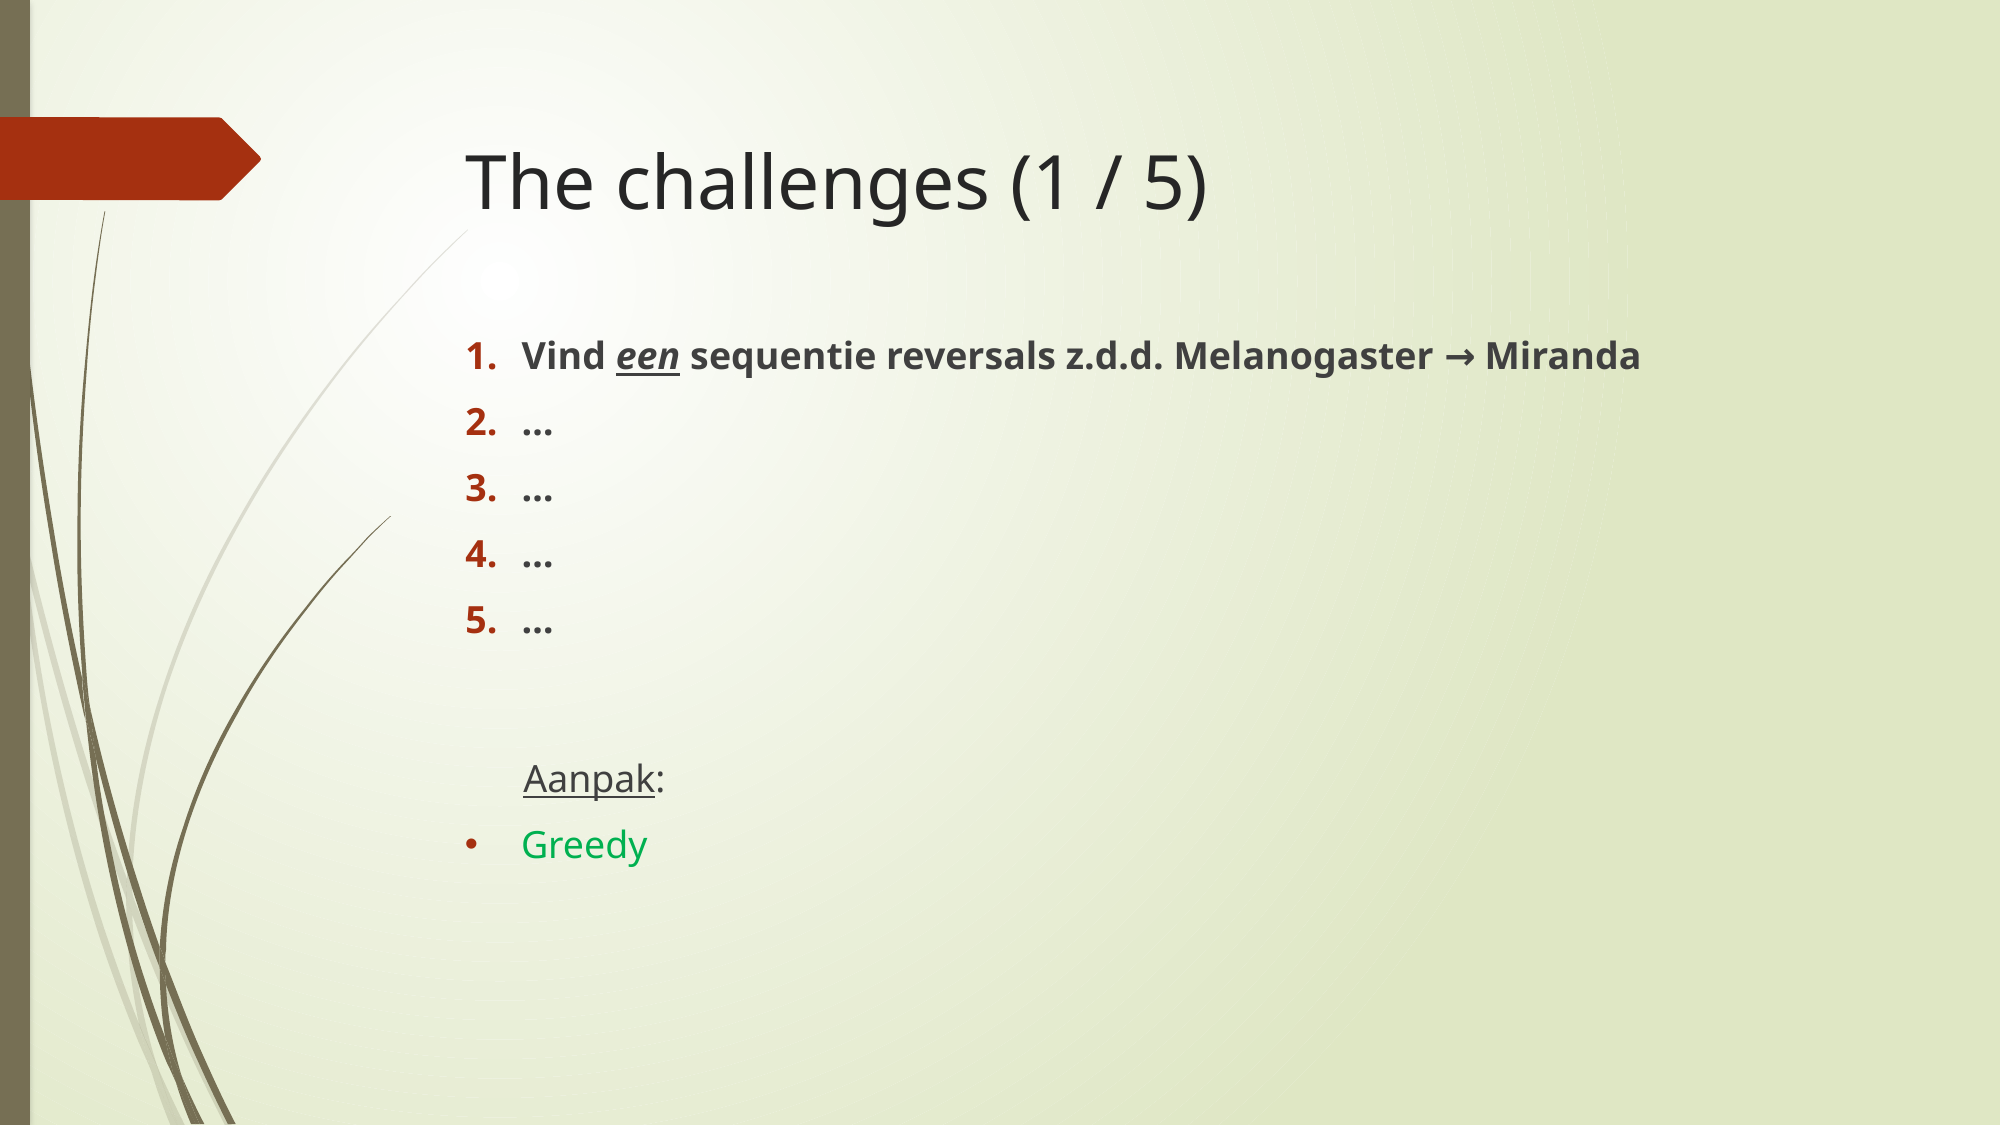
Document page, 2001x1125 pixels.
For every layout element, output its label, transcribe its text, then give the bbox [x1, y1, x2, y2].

text_box Vind een sequentie reversals z.d.d. Melanogaster → Miranda … … … … [450, 324, 1760, 945]
text_box The challenges (1 / 5) [450, 127, 1913, 338]
list Aanpak: Greedy [449, 681, 1913, 1061]
